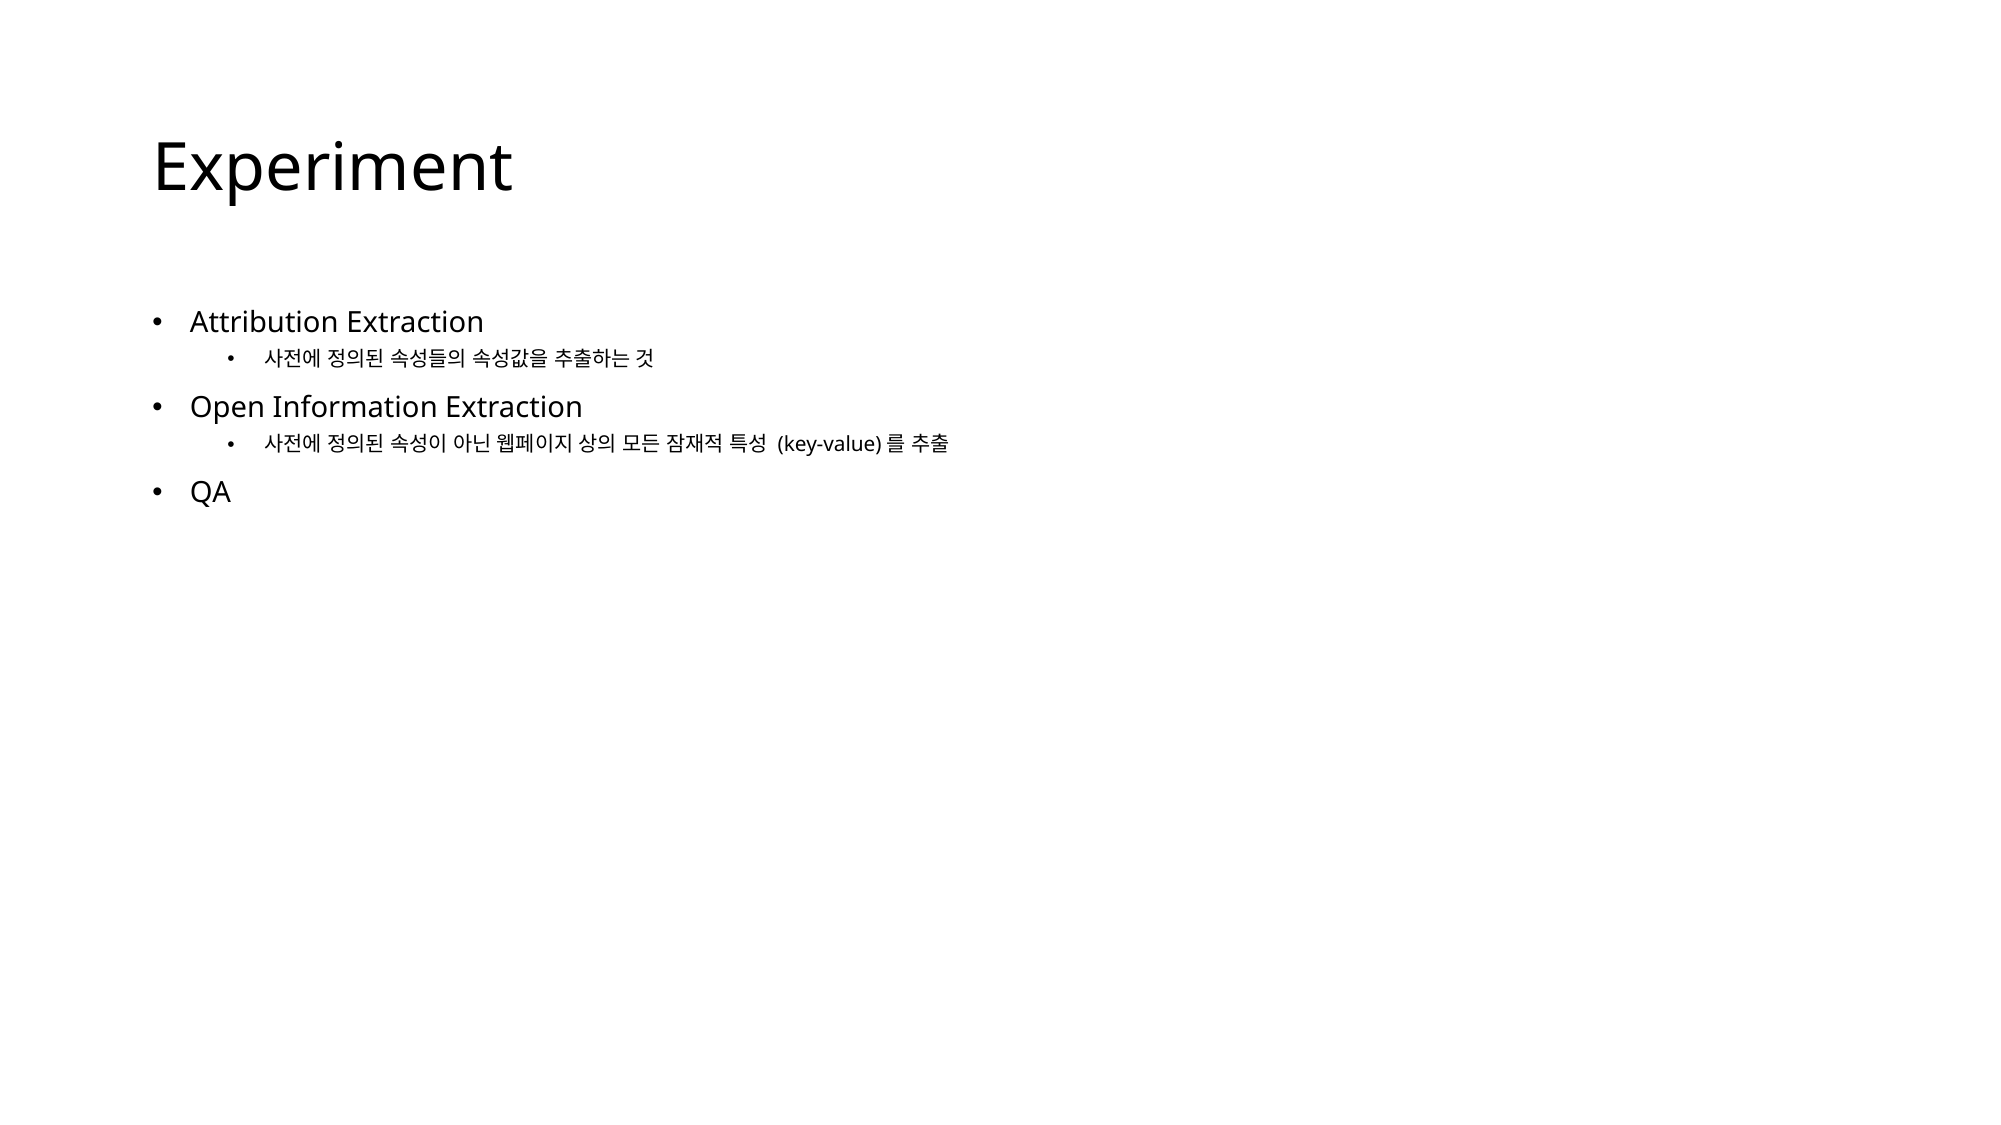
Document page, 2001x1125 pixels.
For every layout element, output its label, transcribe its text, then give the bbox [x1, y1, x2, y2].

list Attribution Extraction 사전에 정의된 속성들의 속성값을 추출하는 것 Open Information Extraction 사전에 정의된 속성이 아닌 웹페이지 상의 모든 잠재적 특성 (key-value)를 추출 QA [137, 299, 1863, 1014]
title Experiment [137, 59, 1863, 278]
